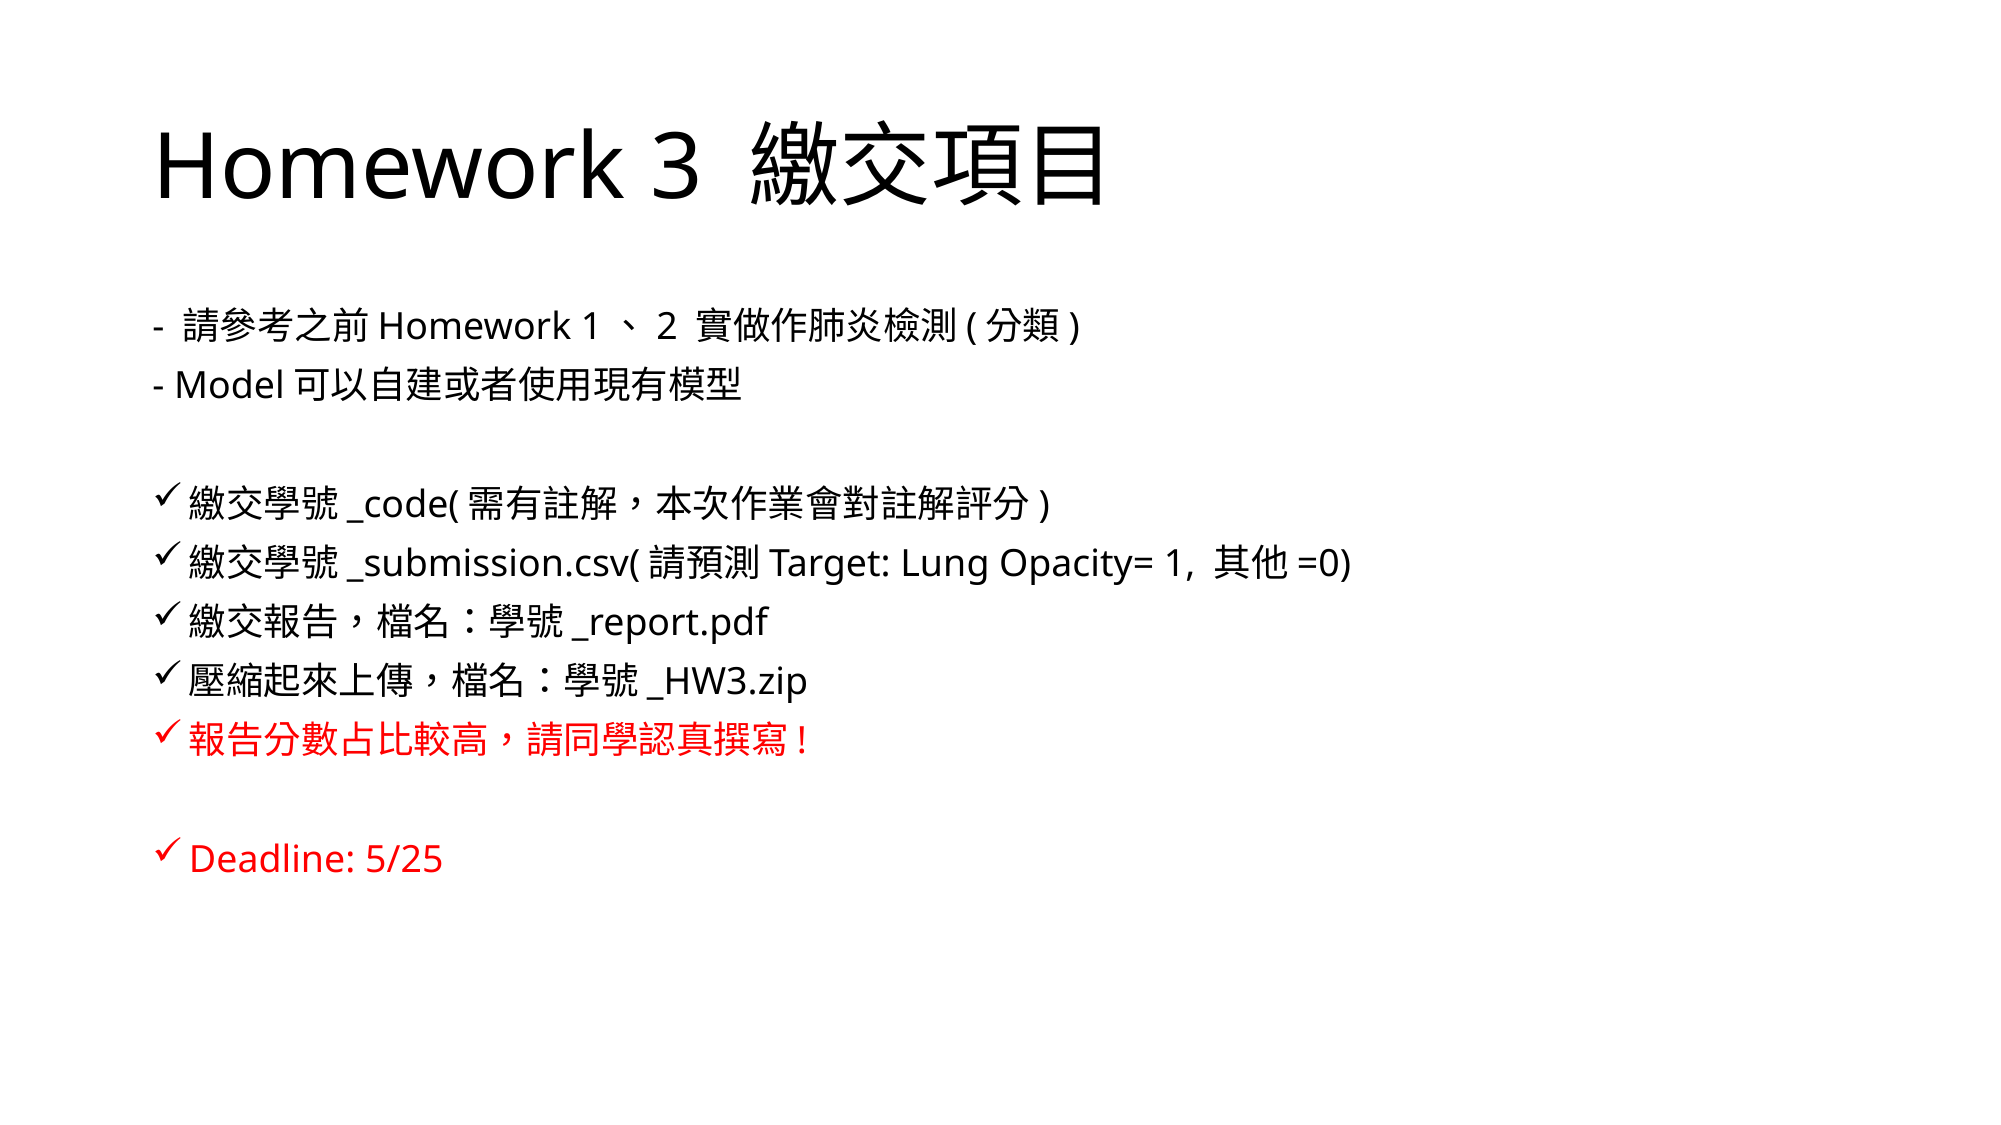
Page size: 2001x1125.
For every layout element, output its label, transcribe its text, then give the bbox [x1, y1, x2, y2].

list - 請參考之前Homework 1、2 實做作肺炎檢測(分類) - Model可以自建或者使用現有模型 繳交學號_code(需有註解，本次作業會對註解評分) 繳交學號_submission.csv(請預測Target: Lung Opacity= 1, 其他=0) 繳交報告，檔名：學號_report.pdf 壓縮起來上傳，檔名：學號_HW3.zip 報告分數占比較高，請同學認真撰寫! Deadline: 5/25 [137, 299, 1863, 1014]
title Homework 3 繳交項目 [137, 59, 1863, 278]
